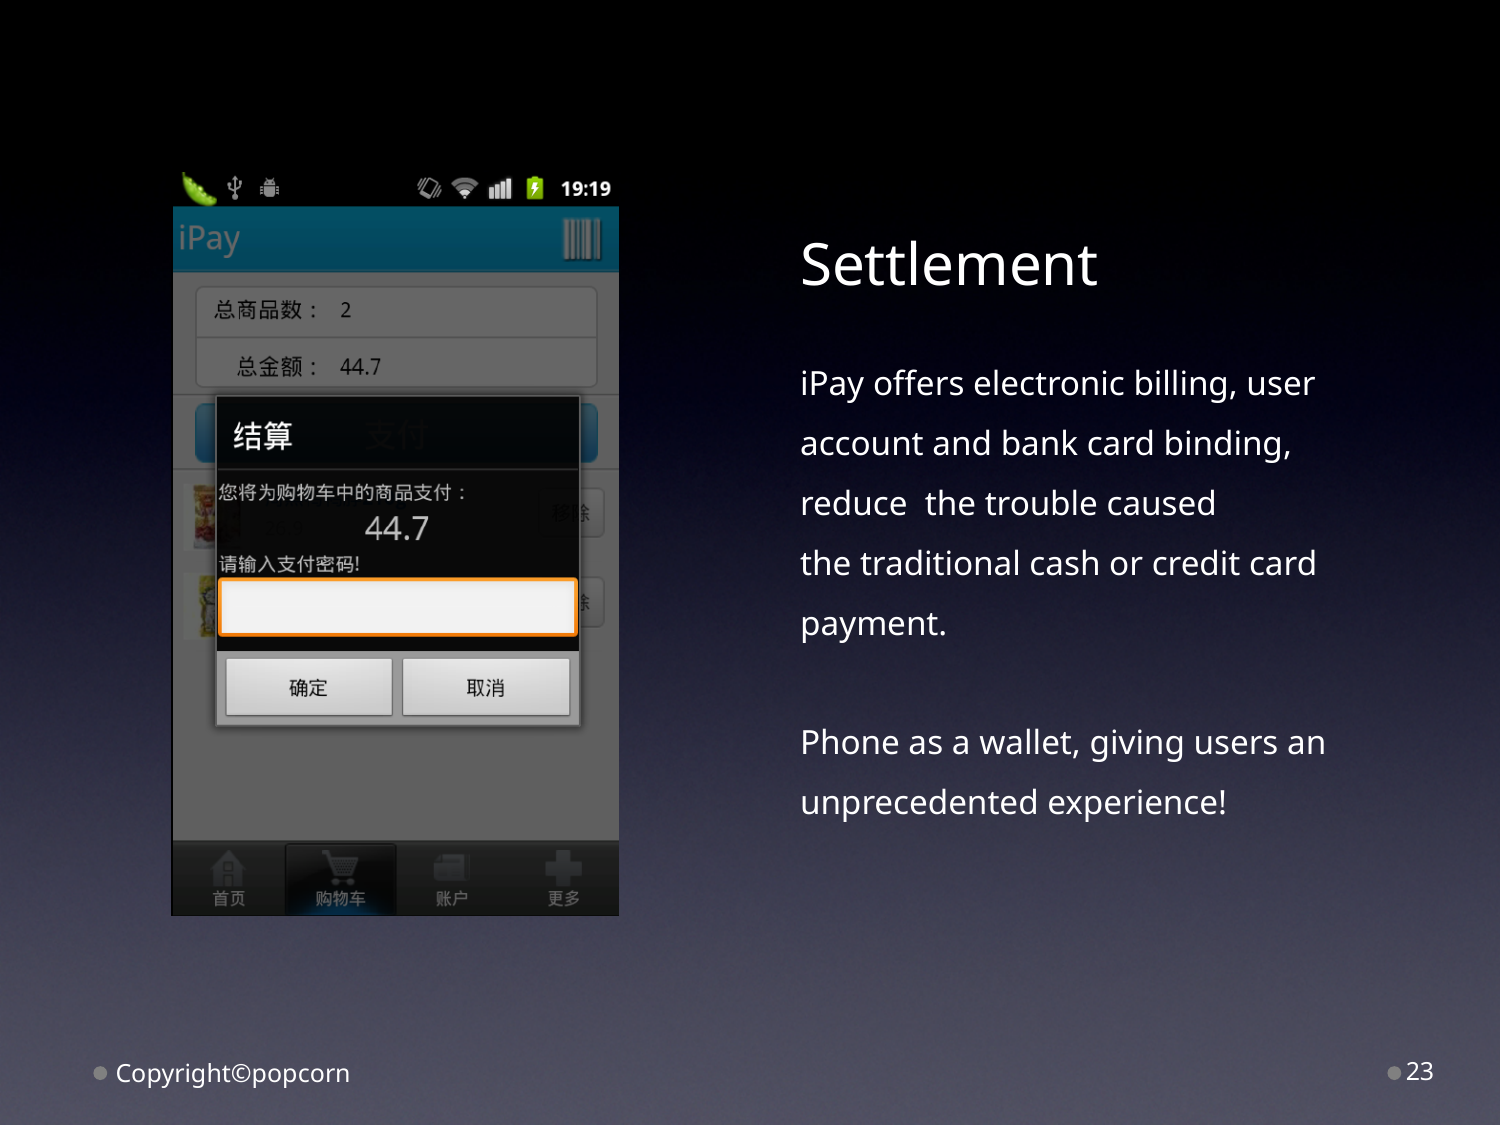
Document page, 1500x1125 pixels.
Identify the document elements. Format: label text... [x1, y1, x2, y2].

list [170, 172, 619, 916]
text_box Settlement iPay offers electronic billing, user account and bank card binding, reduce the trouble caused the traditional cash or credit card payment. Phone as a wallet, giving users an unprecedented experience! [785, 219, 1400, 829]
footer Copyright©popcorn [108, 1042, 576, 1103]
slide_number 23 [1401, 1042, 1494, 1103]
picture [0, 0, 1500, 1125]
